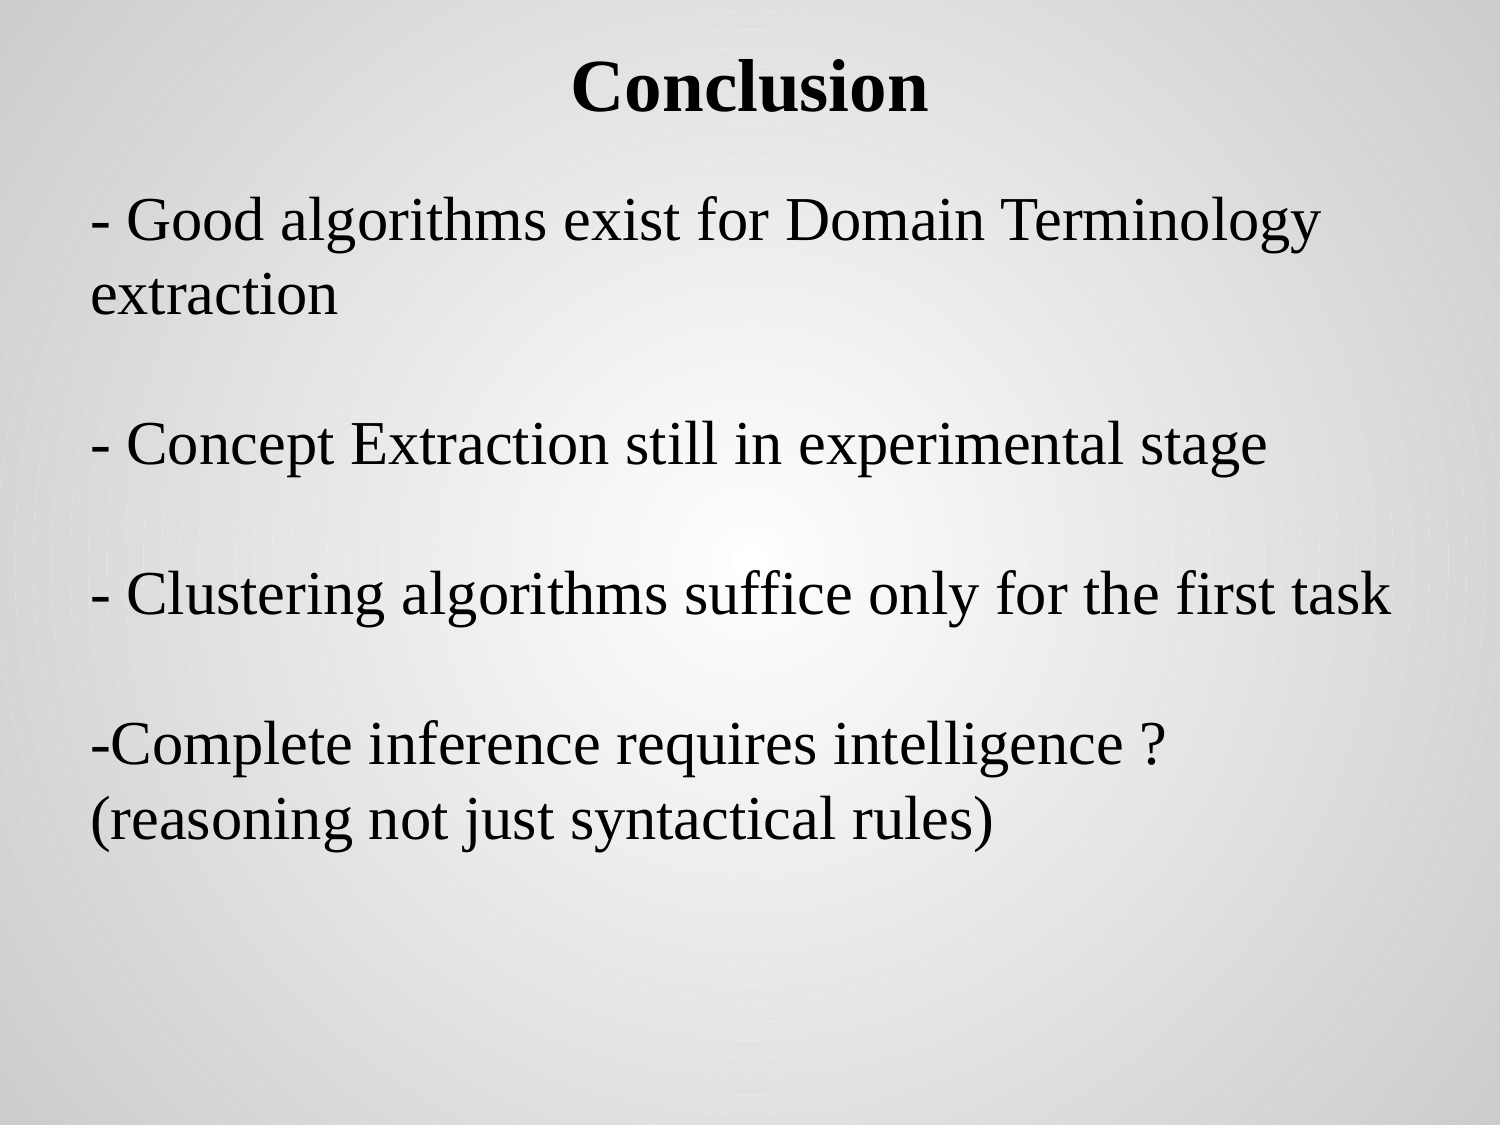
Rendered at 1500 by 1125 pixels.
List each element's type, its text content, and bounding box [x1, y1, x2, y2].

list - Good algorithms exist for Domain Terminology extraction - Concept Extraction still in experimental stage - Clustering algorithms suffice only for the first task -Complete inference requires intelligence ? (reasoning not just syntactical rules) [75, 162, 1425, 1078]
title Conclusion [75, 45, 1425, 142]
